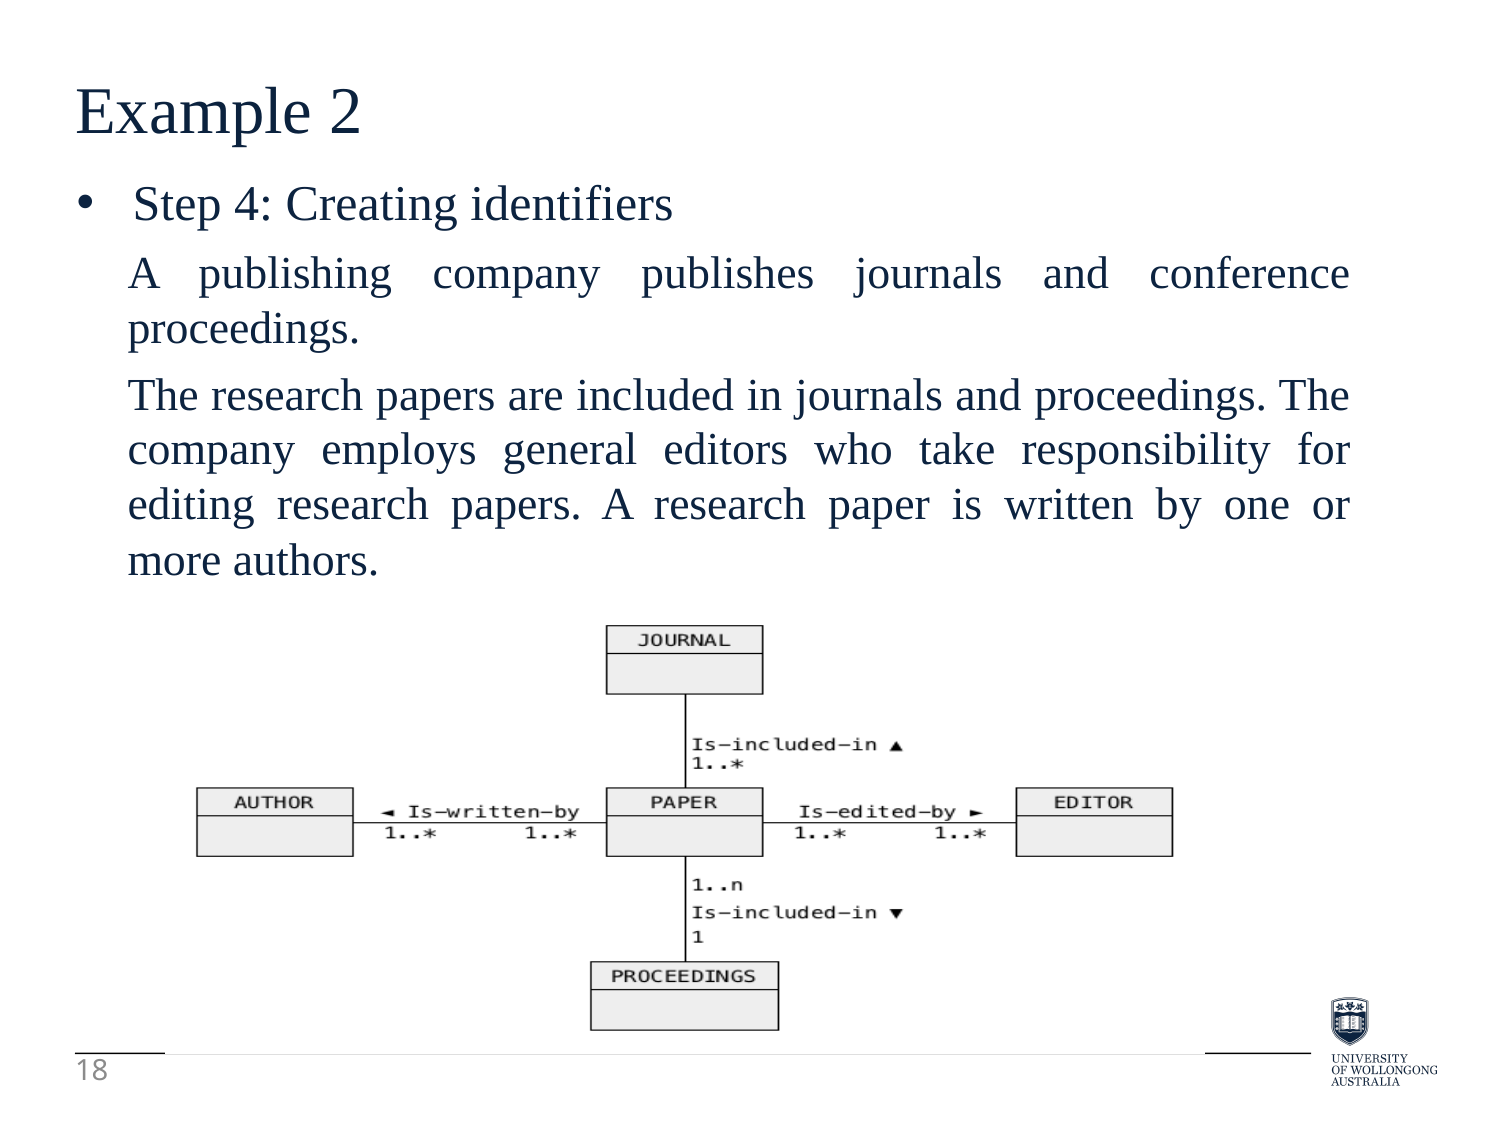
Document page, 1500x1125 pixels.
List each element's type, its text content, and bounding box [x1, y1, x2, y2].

text_box 18 [74, 1059, 135, 1091]
text_box Example 2 [75, 67, 1412, 206]
text_box Step 4: Creating identifiers A publishing company publishes journals and conference proceedings. The research papers are included in journals and proceedings. The company employs general editors who take responsibility for editing research papers. A research paper is written by one or more authors. [74, 170, 1367, 244]
picture [165, 602, 1205, 1055]
